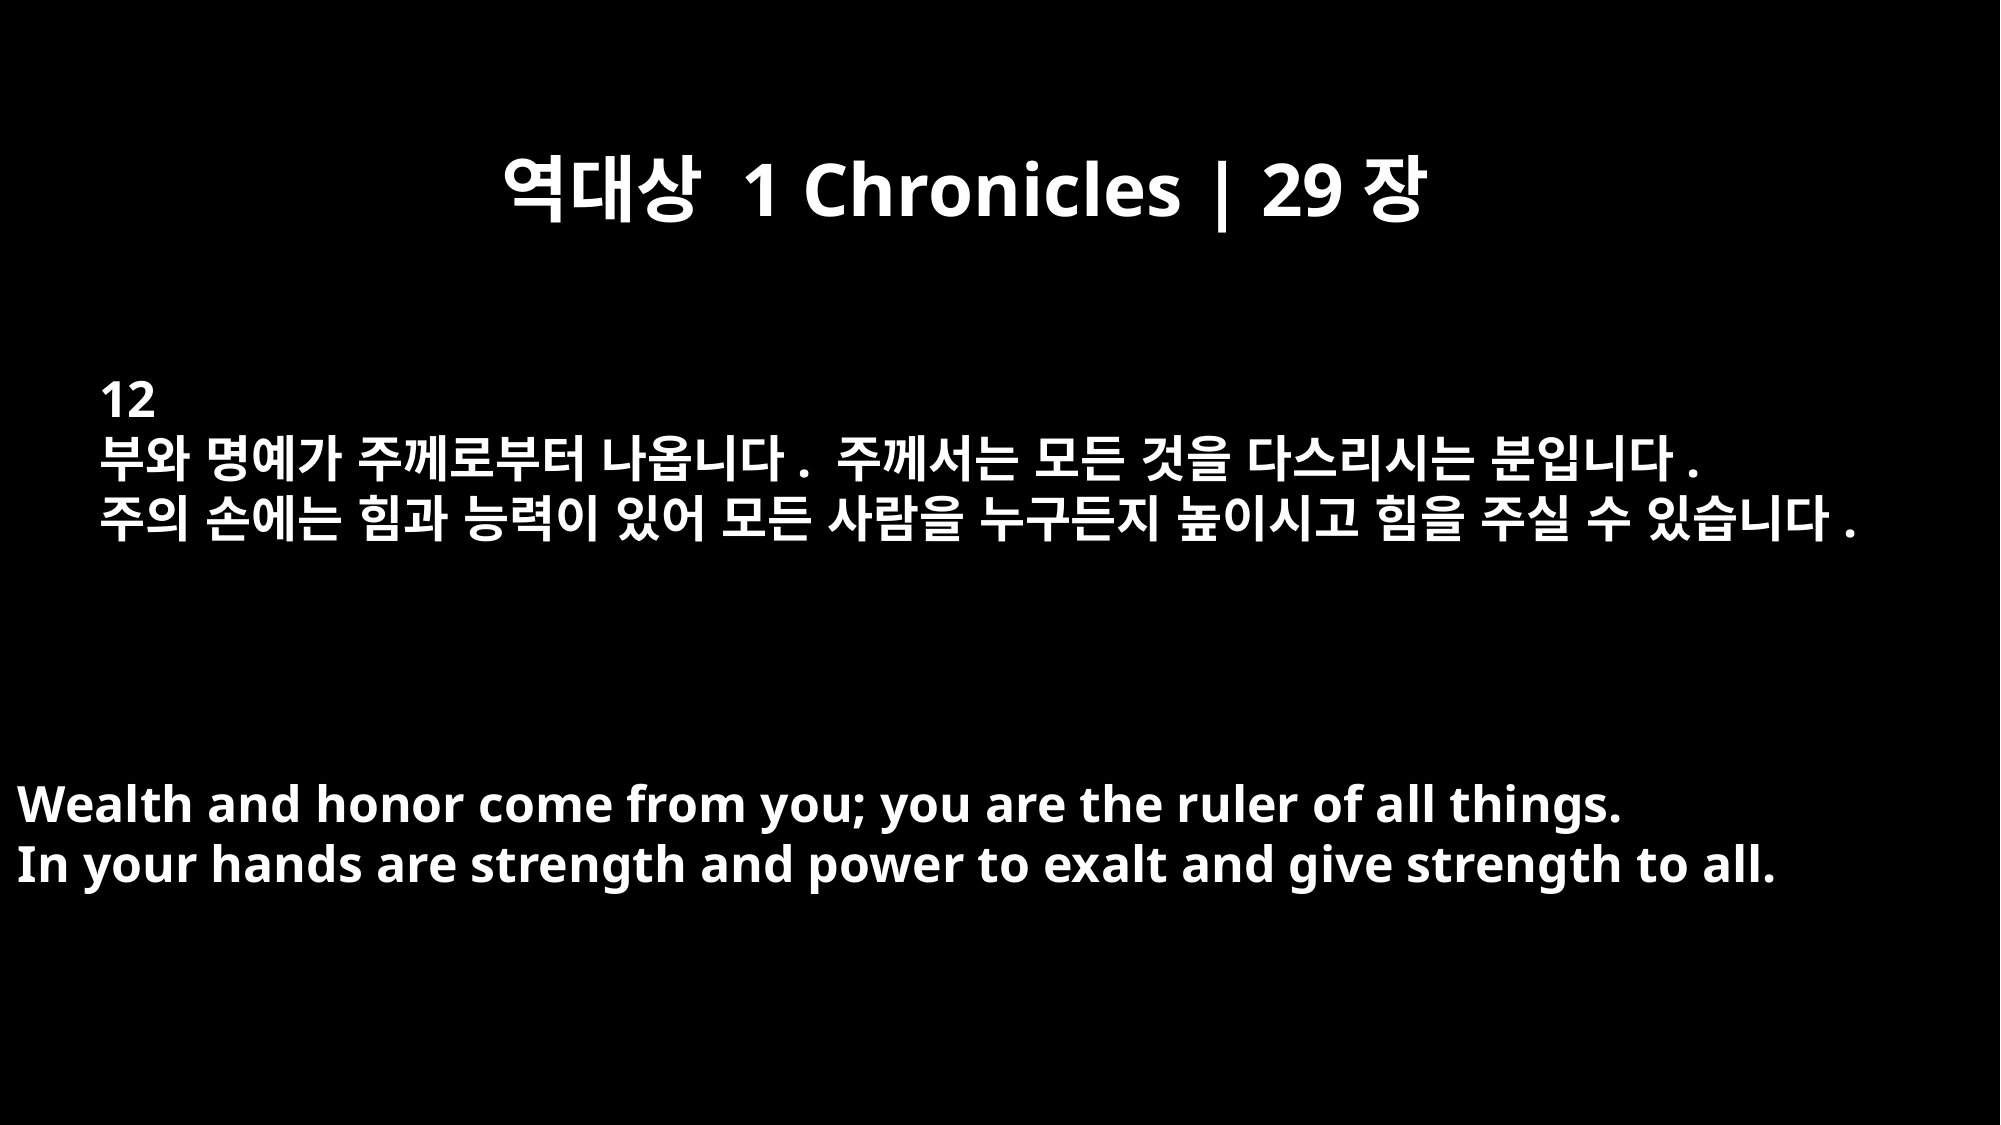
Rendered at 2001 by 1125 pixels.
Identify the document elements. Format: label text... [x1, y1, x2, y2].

text_box 12 부와 명예가 주께로부터 나옵니다. 주께서는 모든 것을 다스리시는 분입니다. 주의 손에는 힘과 능력이 있어 모든 사람을 누구든지 높이시고 힘을 주실 수 있습니다. [84, 359, 1873, 555]
text_box 역대상 1 Chronicles | 29장 [487, 136, 1445, 239]
text_box Wealth and honor come from you; you are the ruler of all things. In your hands are strength and power to exalt and give strength to all. [3, 764, 1793, 900]
